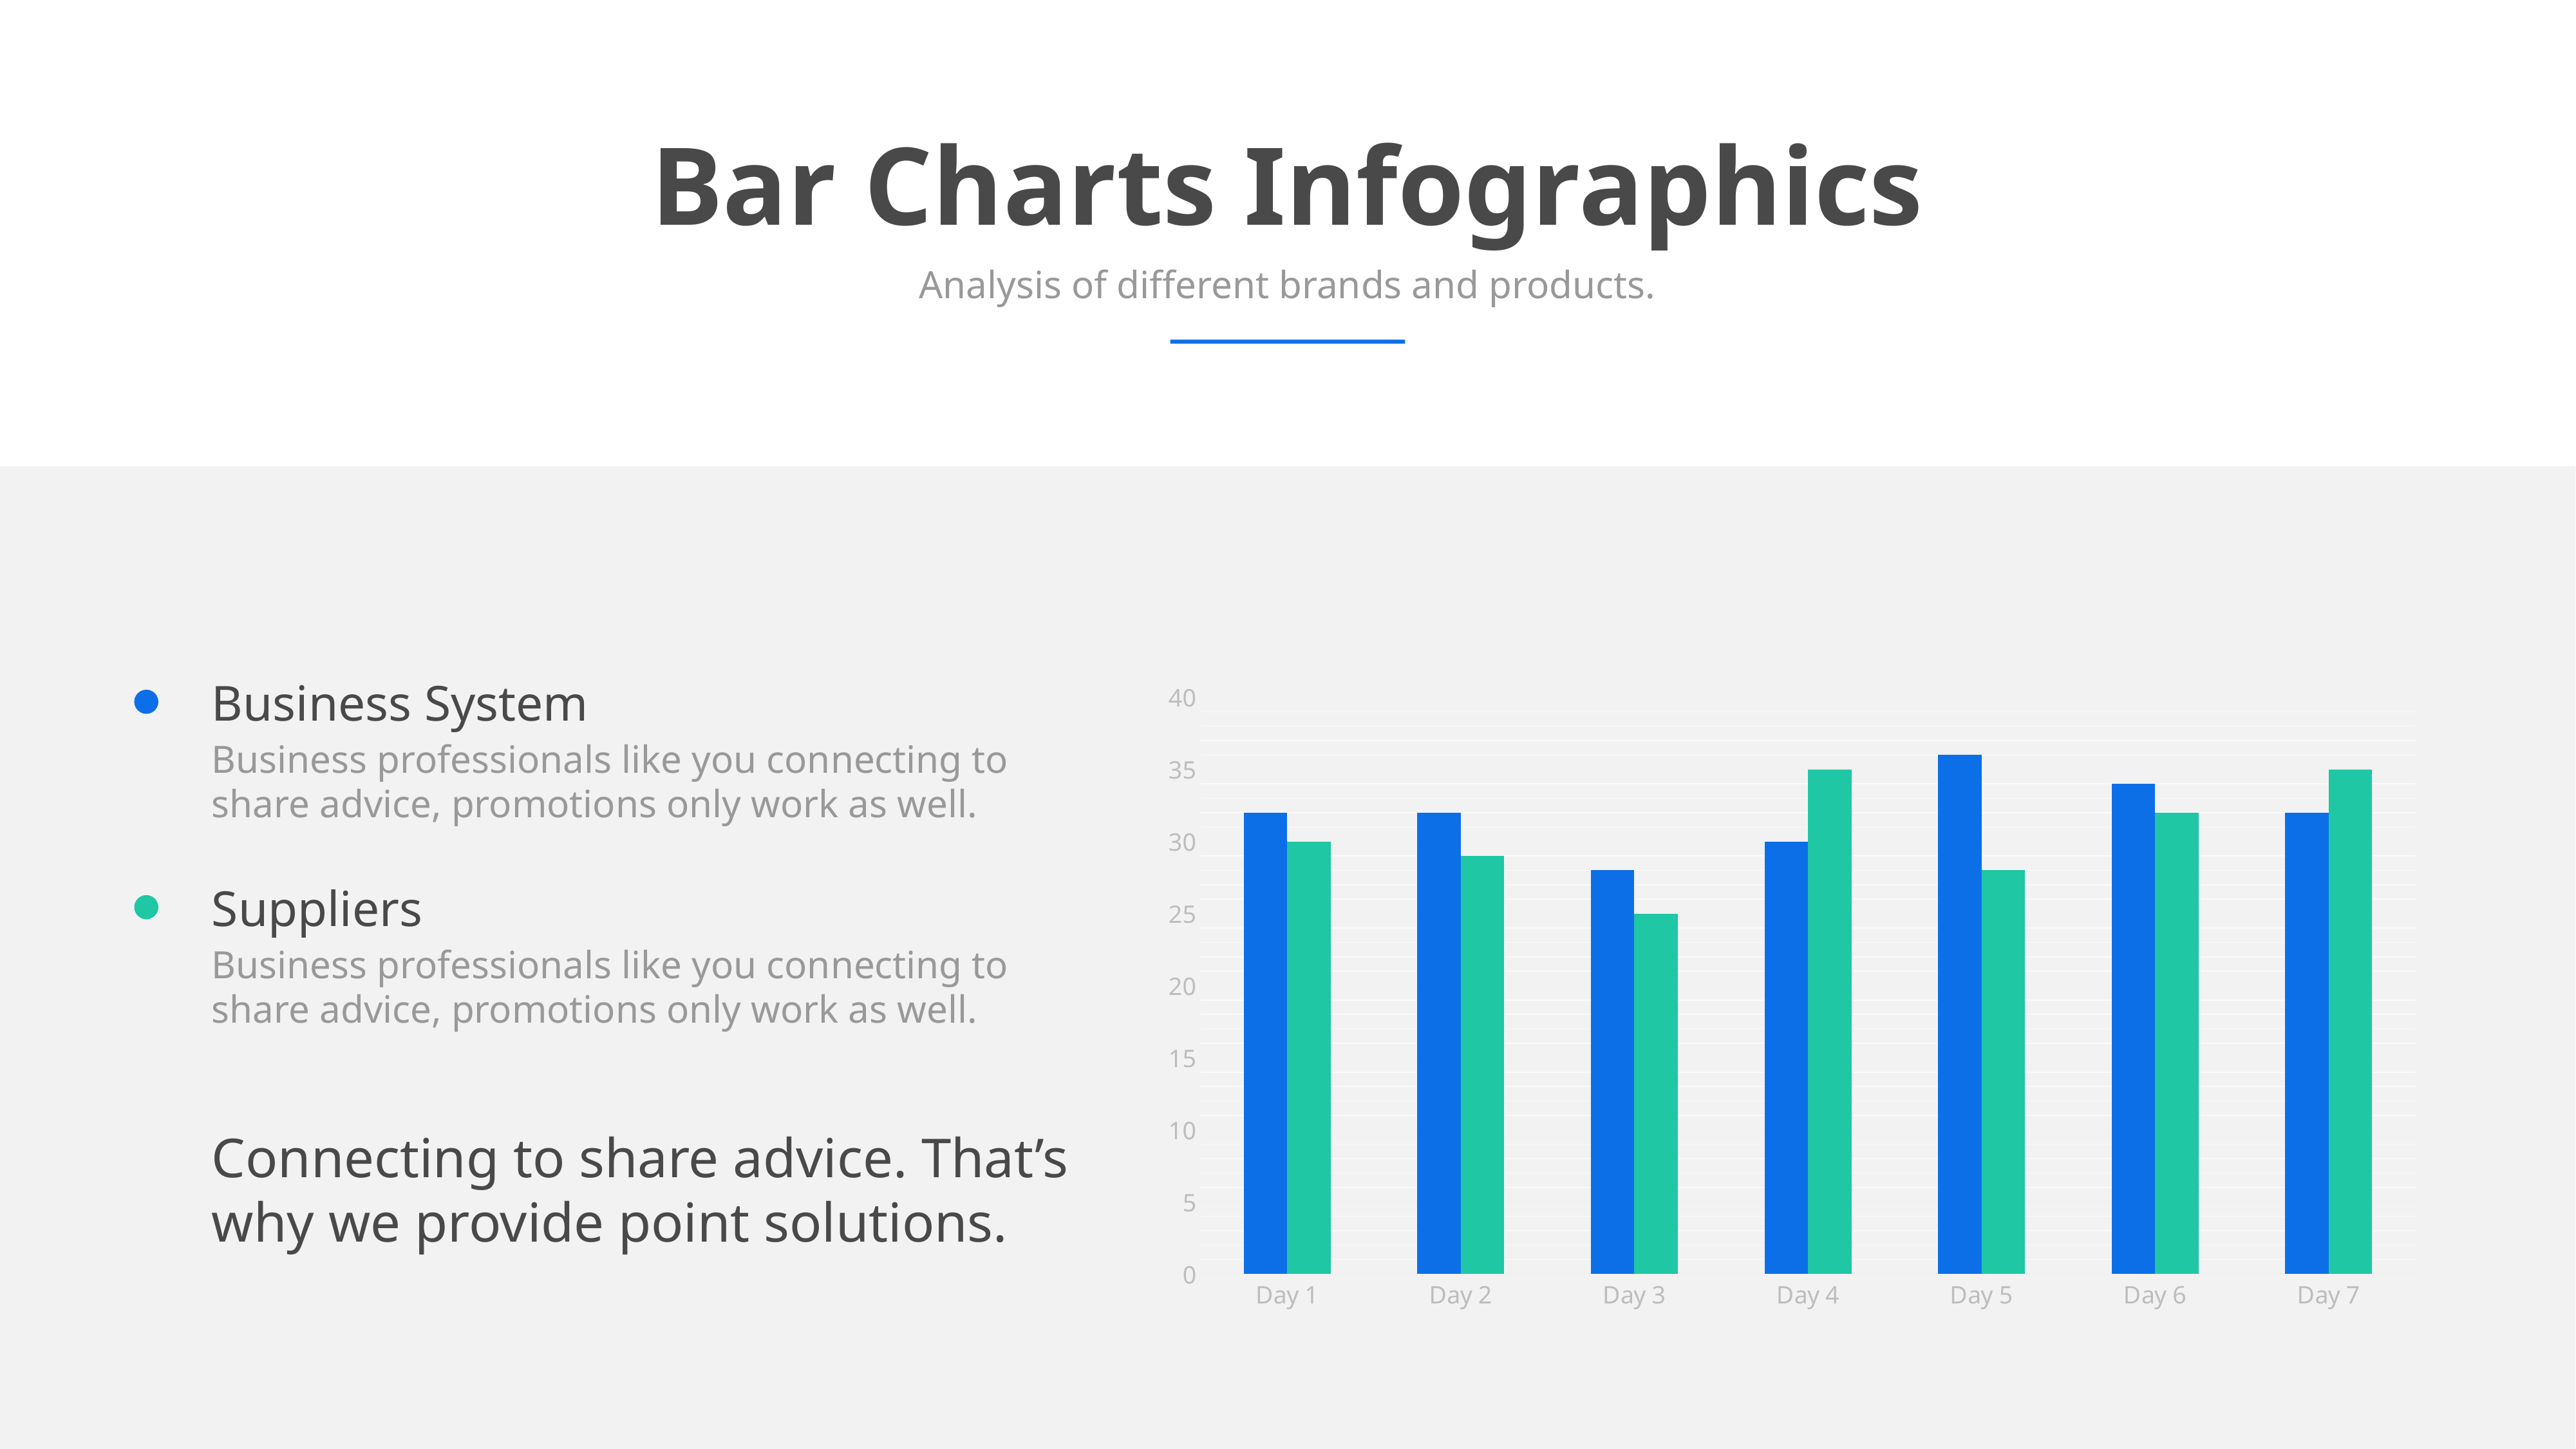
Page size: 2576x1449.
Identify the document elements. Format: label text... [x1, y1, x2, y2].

text_box Bar Charts Infographics [641, 113, 1933, 252]
text_box [0, 466, 2576, 1449]
text_box Connecting to share advice. That’s why we provide point solutions. [202, 1119, 1096, 1258]
chart [1142, 667, 2441, 1325]
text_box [134, 873, 1096, 1037]
text_box [1170, 339, 1406, 345]
text_box Analysis of different brands and products. [825, 256, 1749, 311]
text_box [134, 667, 1096, 831]
